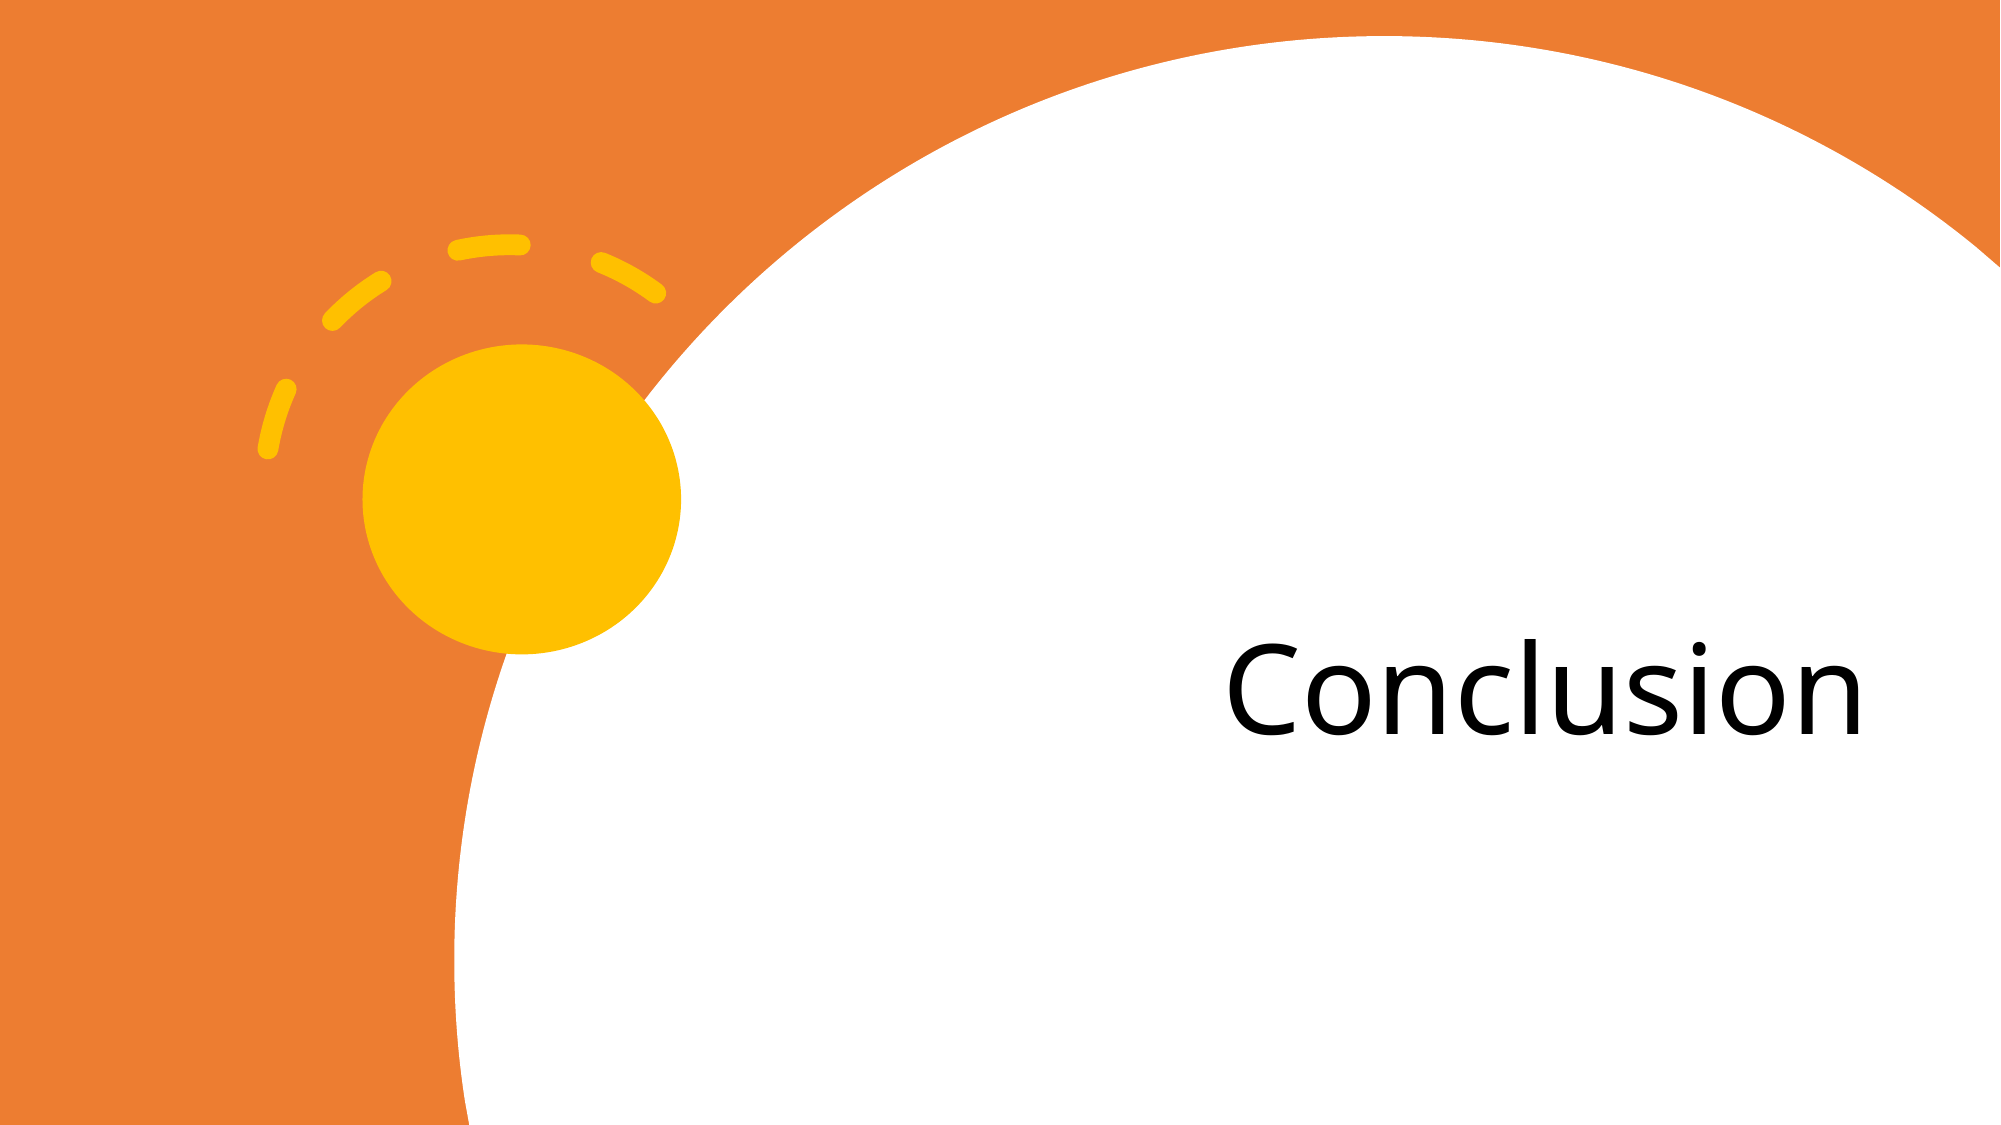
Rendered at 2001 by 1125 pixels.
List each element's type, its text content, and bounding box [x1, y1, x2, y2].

text_box [453, 35, 2000, 1125]
text_box [267, 244, 676, 490]
title Conclusion [662, 318, 1917, 770]
text_box [0, 0, 2000, 1125]
text_box [361, 373, 662, 656]
